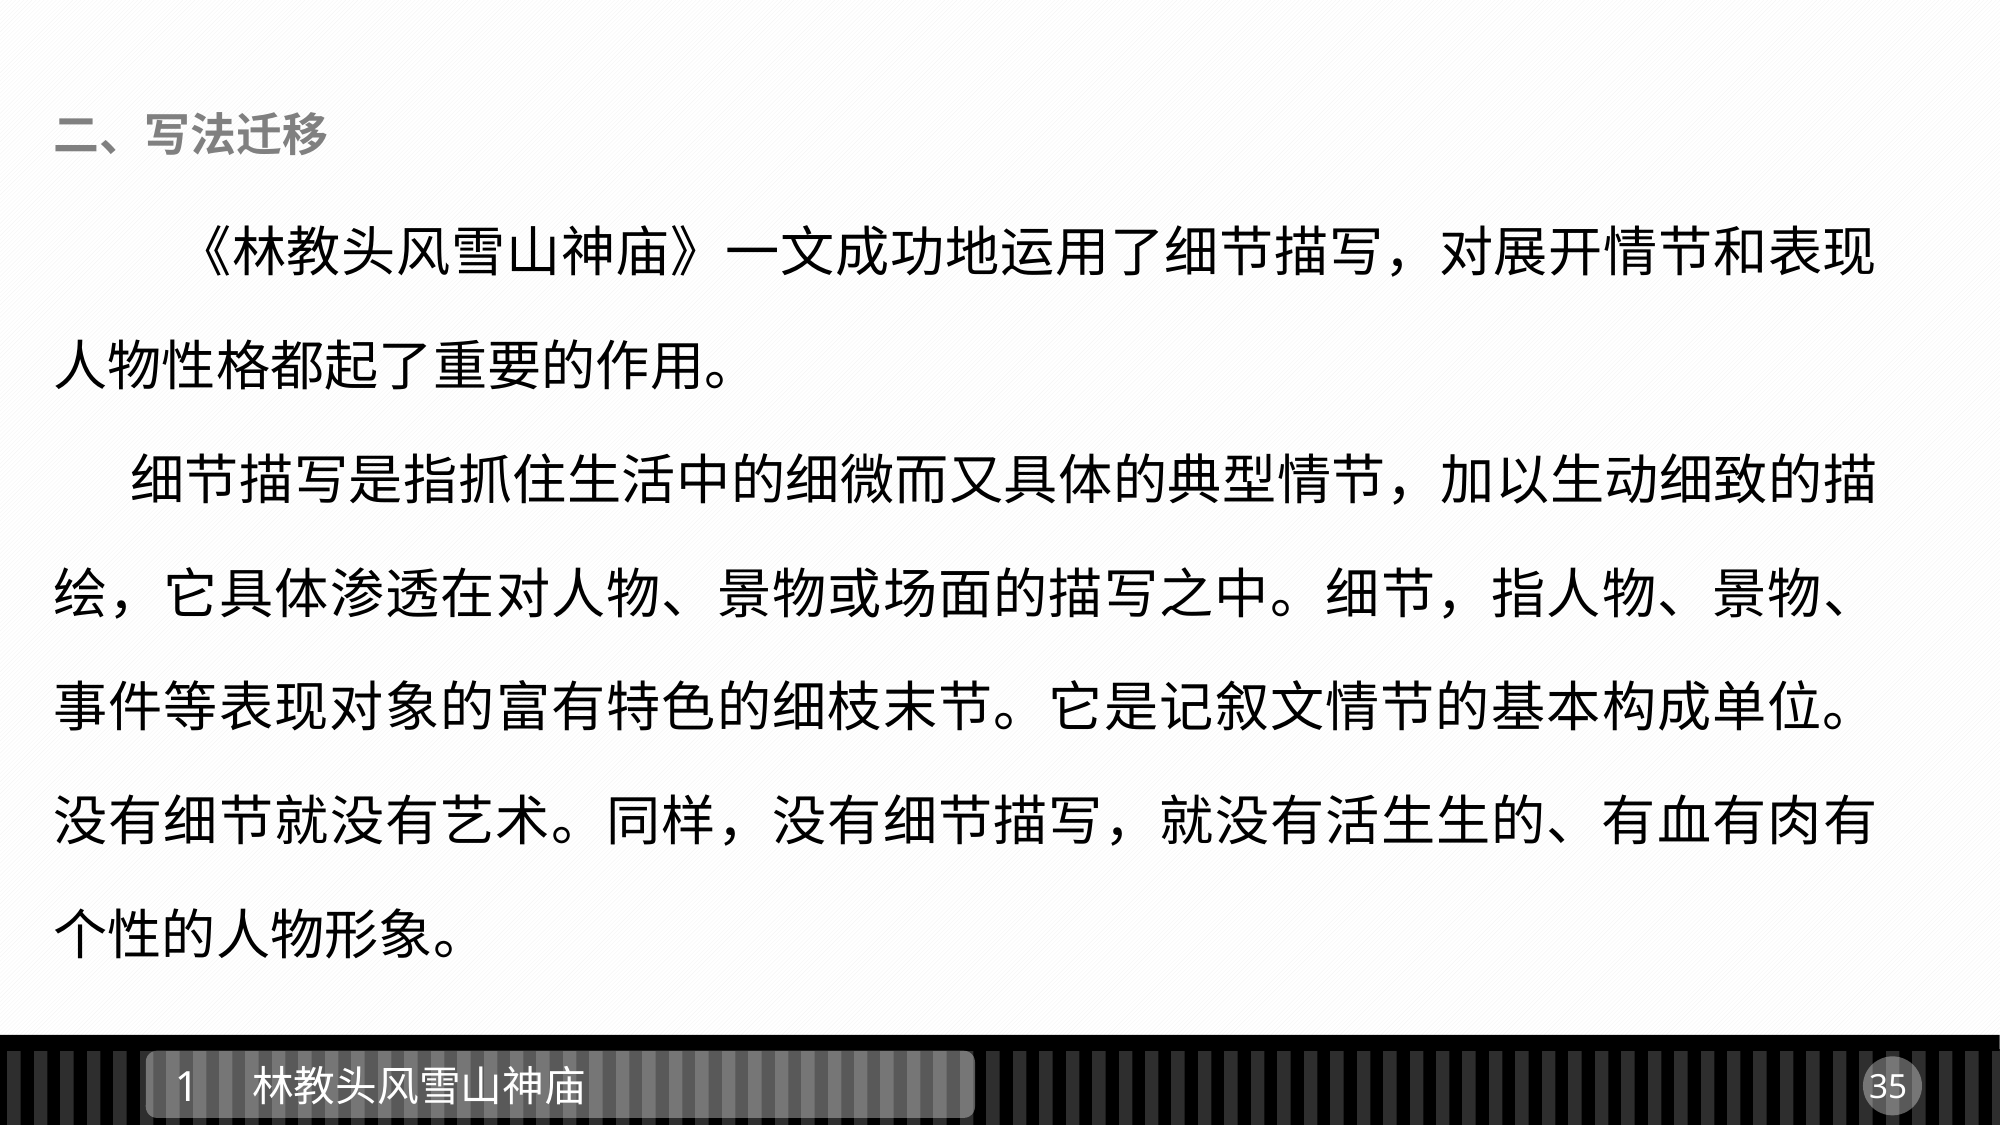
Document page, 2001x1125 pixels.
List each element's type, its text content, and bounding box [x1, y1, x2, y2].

text_box 二、写法迁移 《林教头风雪山神庙》一文成功地运用了细节描写，对展开情节和表现人物性格都起了重要的作用。 细节描写是指抓住生活中的细微而又具体的典型情节，加以生动细致的描绘，它具体渗透在对人物、景物或场面的描写之中。细节，指人物、景物、事件等表现对象的富有特色的细枝末节。它是记叙文情节的基本构成单位。没有细节就没有艺术。同样，没有细节描写，就没有活生生的、有血有肉有个性的人物形象。 [38, 56, 1893, 973]
